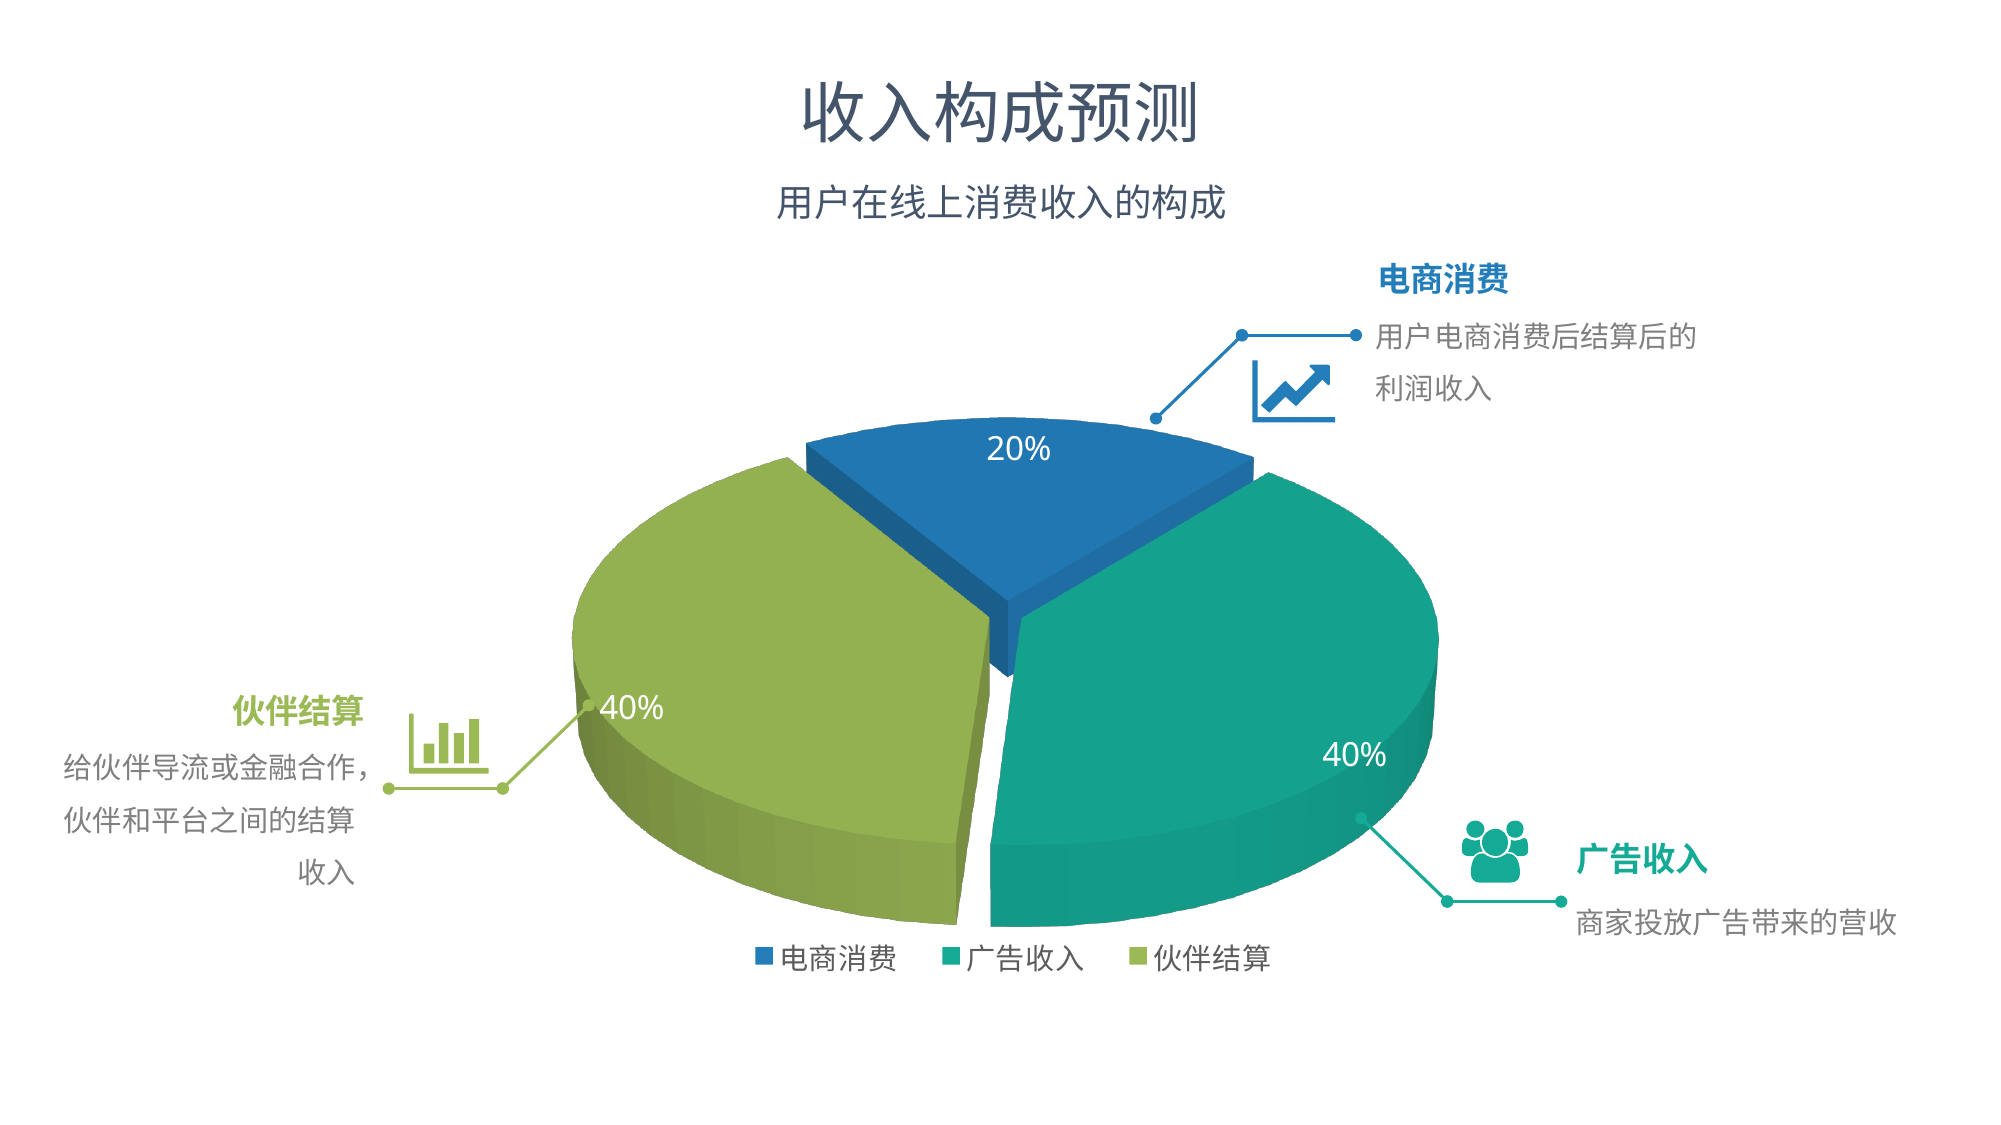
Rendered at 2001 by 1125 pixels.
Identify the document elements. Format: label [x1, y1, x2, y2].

text_box [388, 705, 589, 789]
text_box [1575, 837, 1923, 937]
text_box [1375, 257, 1723, 407]
chart [488, 351, 1523, 1030]
text_box [1361, 818, 1562, 902]
text_box [1155, 335, 1356, 419]
text_box [493, 66, 1507, 231]
text_box [43, 690, 366, 891]
